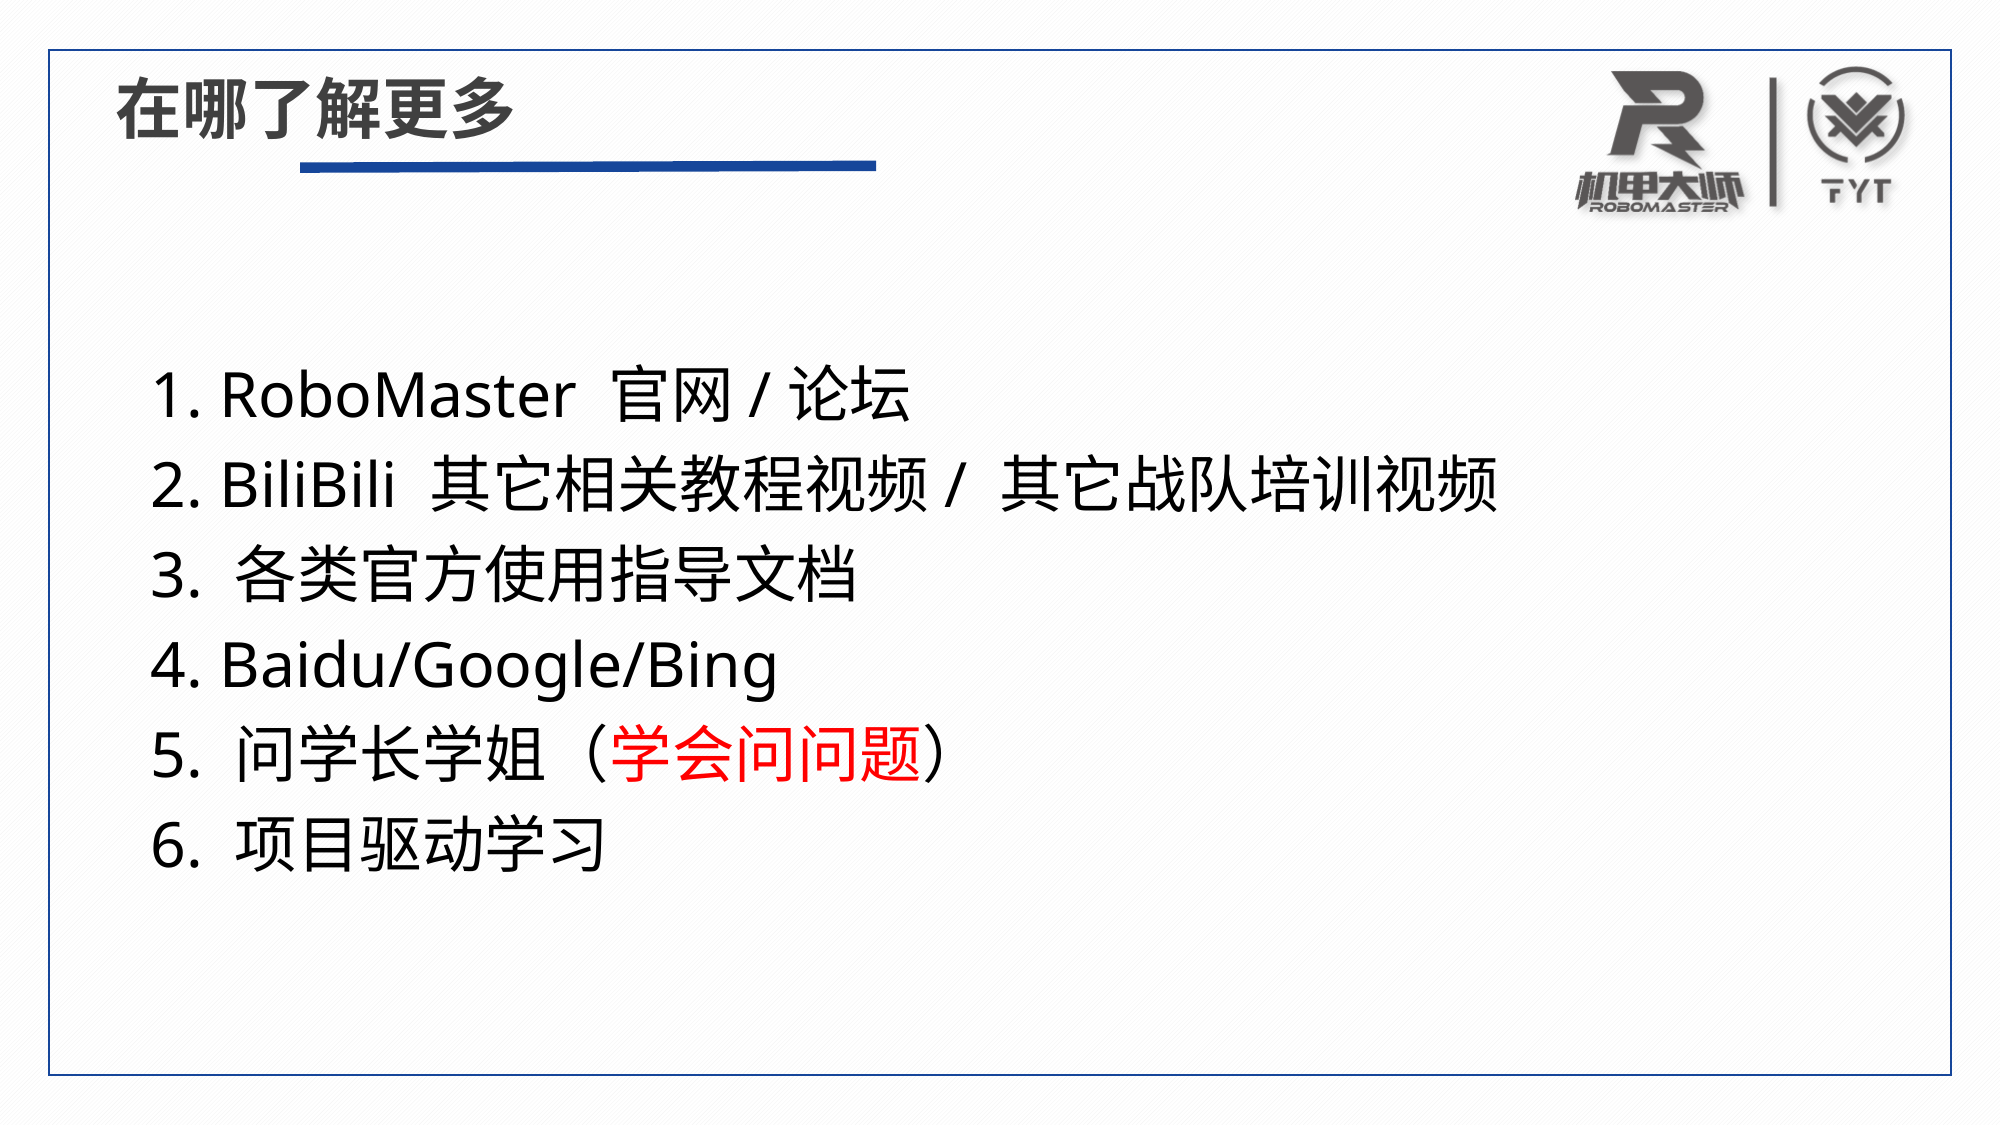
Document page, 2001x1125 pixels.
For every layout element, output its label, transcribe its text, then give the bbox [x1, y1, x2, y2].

picture [1571, 48, 1941, 229]
text_box 在哪了解更多 [100, 59, 531, 155]
text_box 1. RoboMaster 官网/论坛 2. BiliBili 其它相关教程视频/ 其它战队培训视频 3. 各类官方使用指导文档 4. Baidu/Google/Bing 5. 问学长学姐（学会问问题） 6. 项目驱动学习 [136, 332, 1796, 887]
